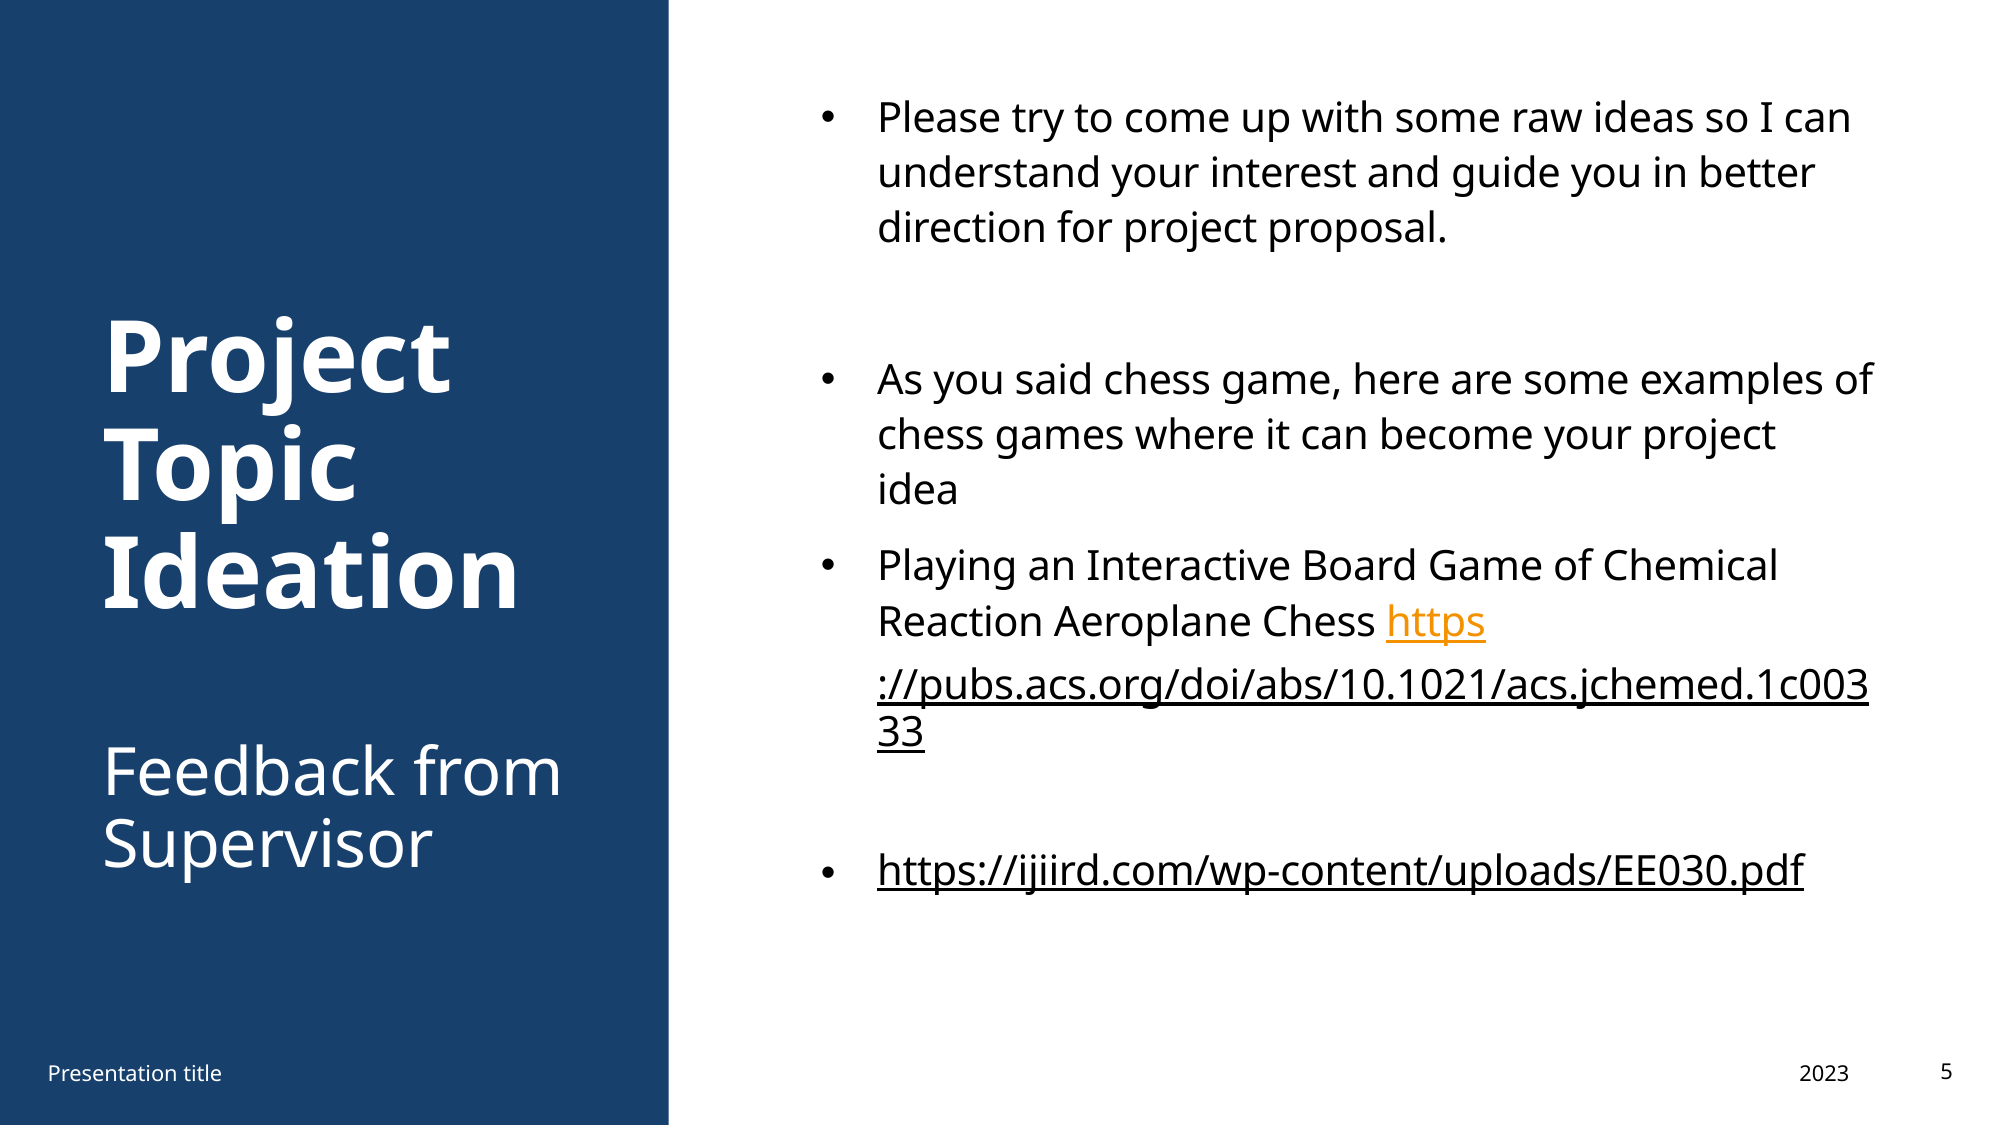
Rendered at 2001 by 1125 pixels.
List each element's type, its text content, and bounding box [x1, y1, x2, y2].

footer Presentation title [32, 1042, 648, 1103]
slide_number 2023 [1150, 1043, 1864, 1103]
slide_number 5 [1864, 1042, 1968, 1103]
list Please try to come up with some raw ideas so I can understand your interest and guide you in better direction for project proposal. As you said chess game, here are some examples of chess games where it can become your project idea Playing an Interactive Board Game of Chemical Reaction Aeroplane Chess https://pubs.acs.org/doi/abs/10.1021/acs.jchemed.1c00333 https://ijiird.com/wp-content/uploads/EE030.pdf [805, 78, 1889, 1043]
title Project Topic Ideation Feedback from Supervisor [87, 127, 614, 975]
